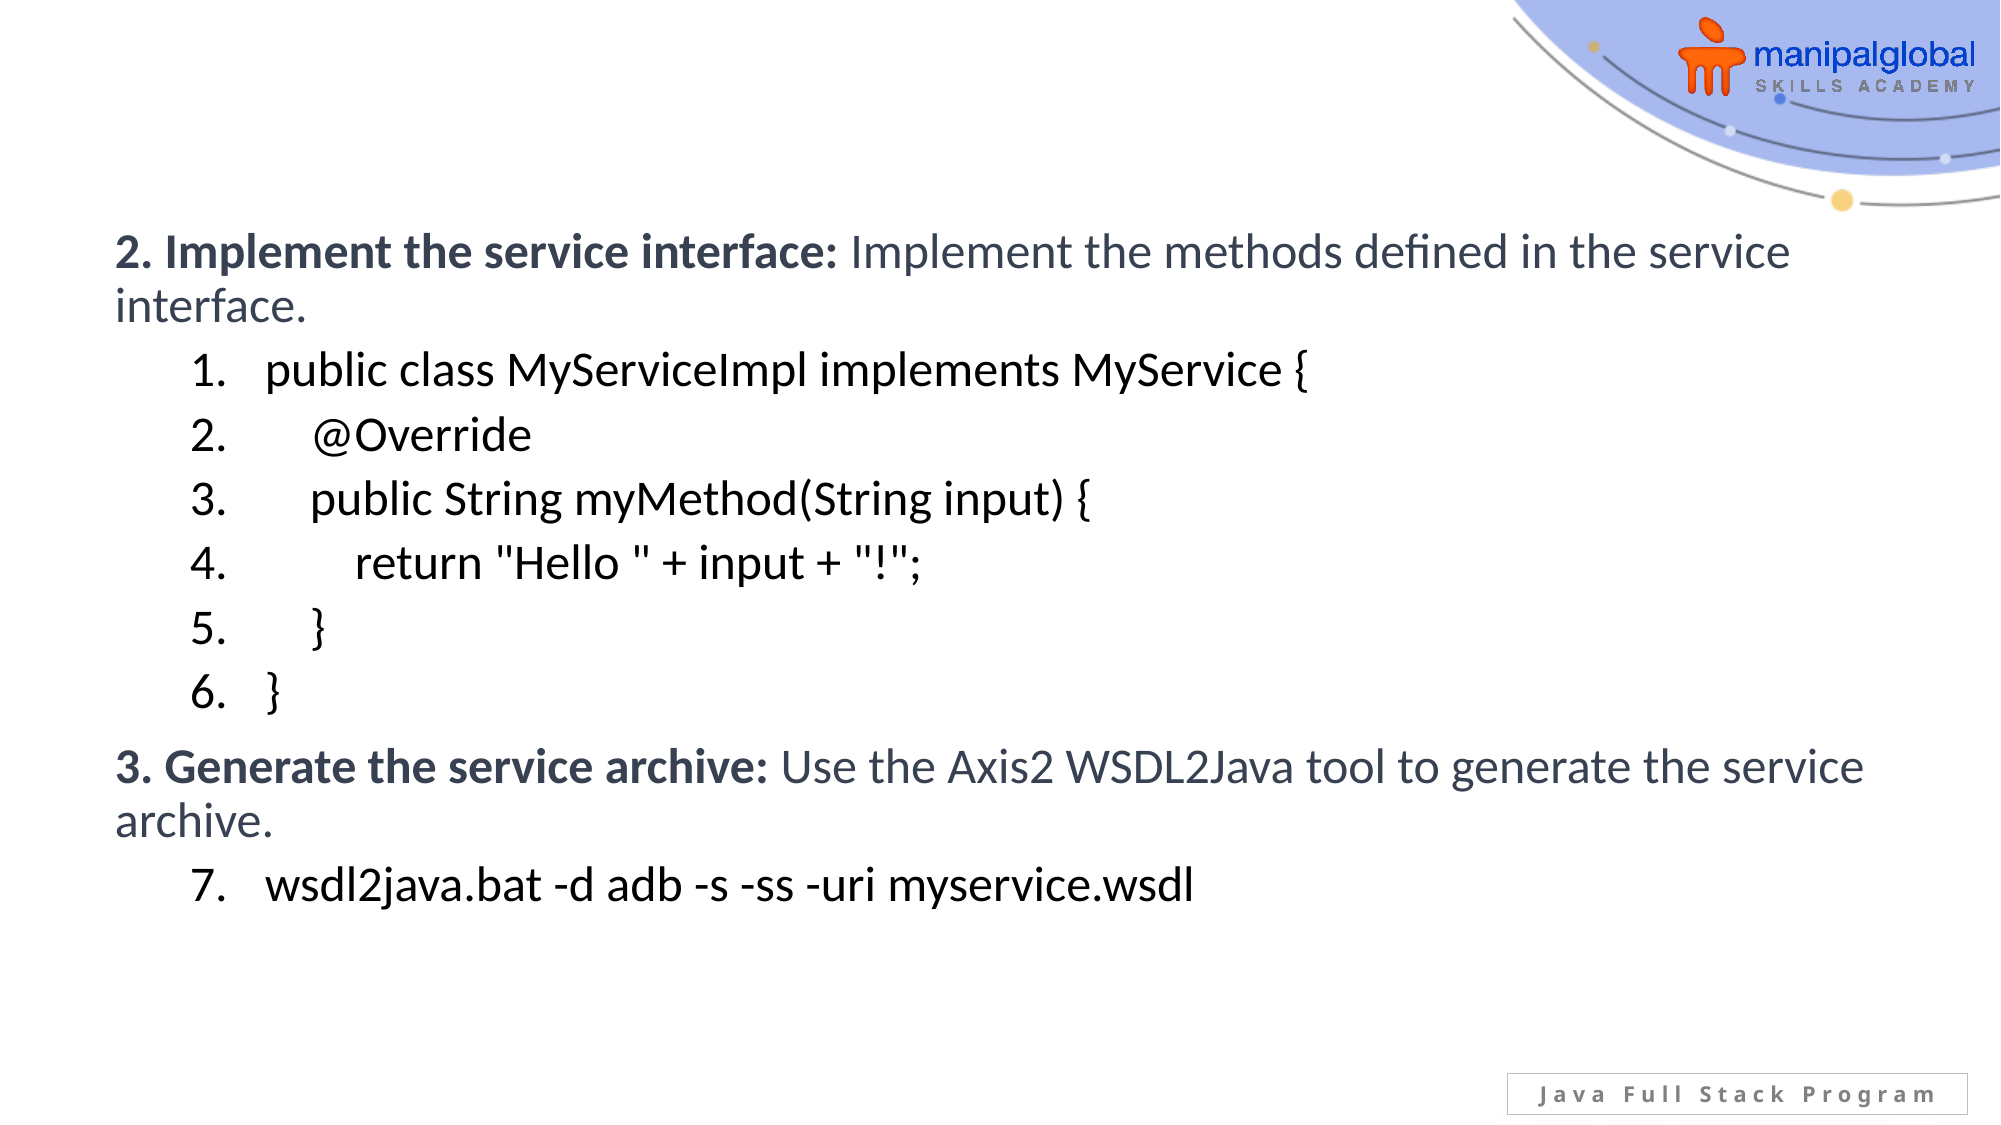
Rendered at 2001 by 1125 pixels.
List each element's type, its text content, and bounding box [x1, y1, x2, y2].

picture [0, 0, 2000, 1125]
subtitle 2. Implement the service interface: Implement the methods defined in the service interface. public class MyServiceImpl implements MyService { @Override public String myMethod(String input) { return "Hello " + input + "!"; } } 3. Generate the service archive: Use the Axis2 WSDL2Java tool to generate the service archive. wsdl2java.bat -d adb -s -ss -uri myservice.wsdl [99, 217, 1906, 1055]
text_box Java Full Stack Program [1507, 1073, 1968, 1115]
